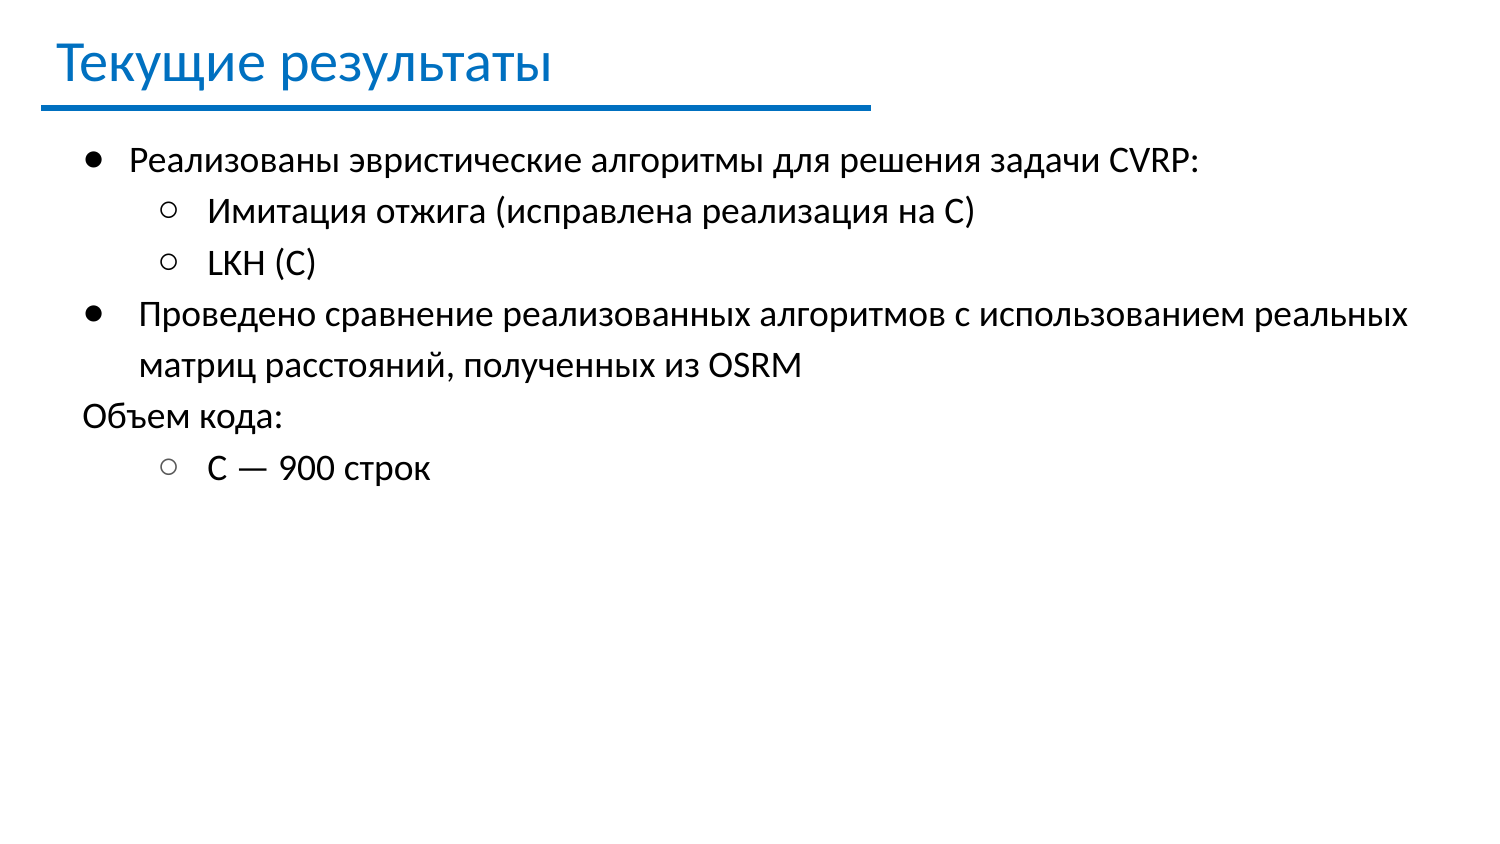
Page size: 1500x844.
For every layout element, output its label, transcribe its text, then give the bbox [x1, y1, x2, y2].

list Реализованы эвристические алгоритмы для решения задачи CVRP: Имитация отжига (исправлена реализация на C) LKH (C) Проведено сравнение реализованных алгоритмов с использованием реальных матриц расстояний, полученных из OSRM Объем кода: С — 900 строк [42, 113, 1460, 805]
title Текущие результаты [41, 35, 657, 105]
